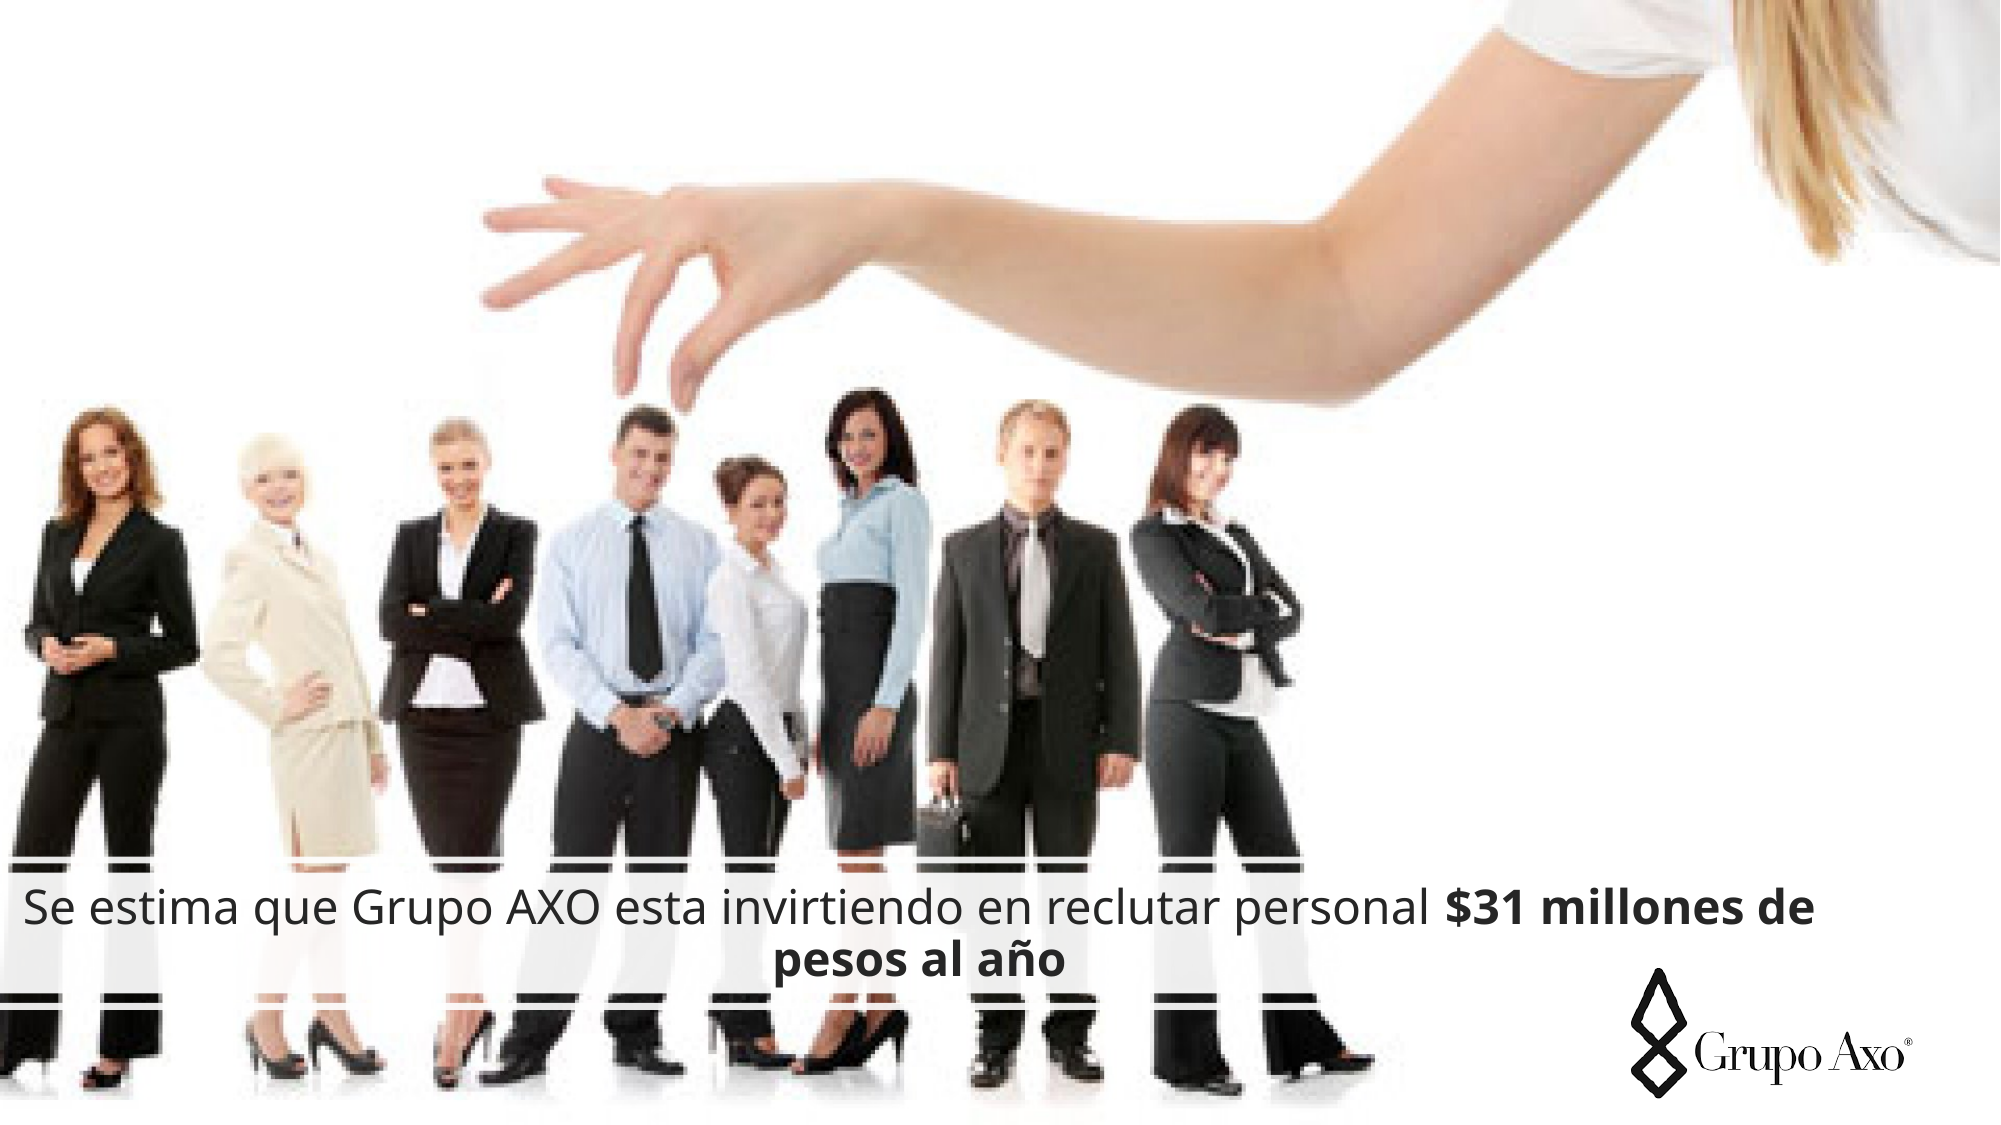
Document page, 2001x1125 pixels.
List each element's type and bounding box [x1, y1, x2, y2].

picture [1620, 961, 1920, 1104]
list [0, 860, 2000, 1006]
list [0, 1007, 2000, 1125]
list [0, 0, 2000, 859]
